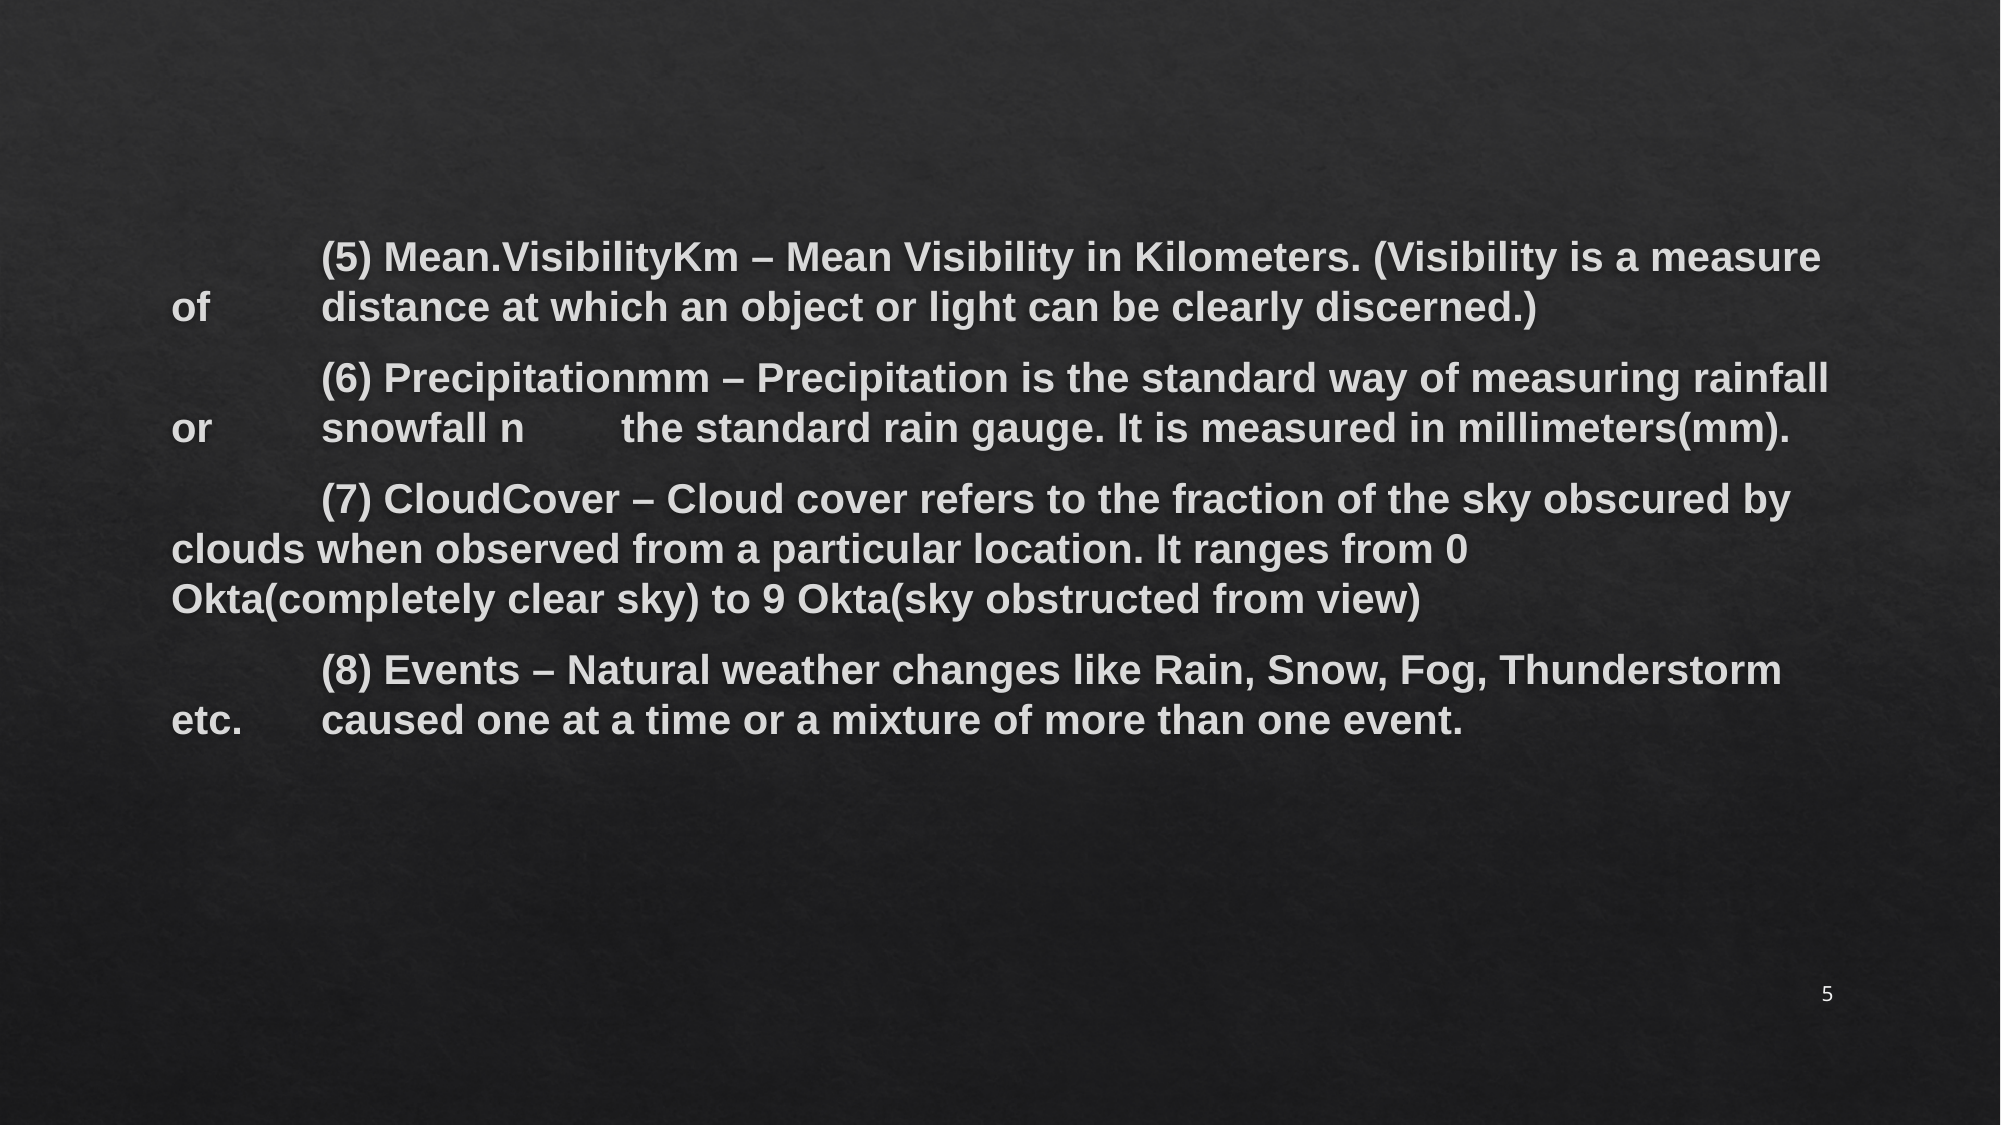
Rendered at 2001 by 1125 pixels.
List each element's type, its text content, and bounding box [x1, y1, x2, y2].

list (5) Mean.VisibilityKm – Mean Visibility in Kilometers. (Visibility is a measure of distance at which an object or light can be clearly discerned.) (6) Precipitationmm – Precipitation is the standard way of measuring rainfall or snowfall n the standard rain gauge. It is measured in millimeters(mm). (7) CloudCover – Cloud cover refers to the fraction of the sky obscured by clouds when observed from a particular location. It ranges from 0 Okta(completely clear sky) to 9 Okta(sky obstructed from view) (8) Events – Natural weather changes like Rain, Snow, Fog, Thunderstorm etc. caused one at a time or a mixture of more than one event. [149, 222, 1849, 950]
slide_number 5 [1724, 965, 1849, 1025]
